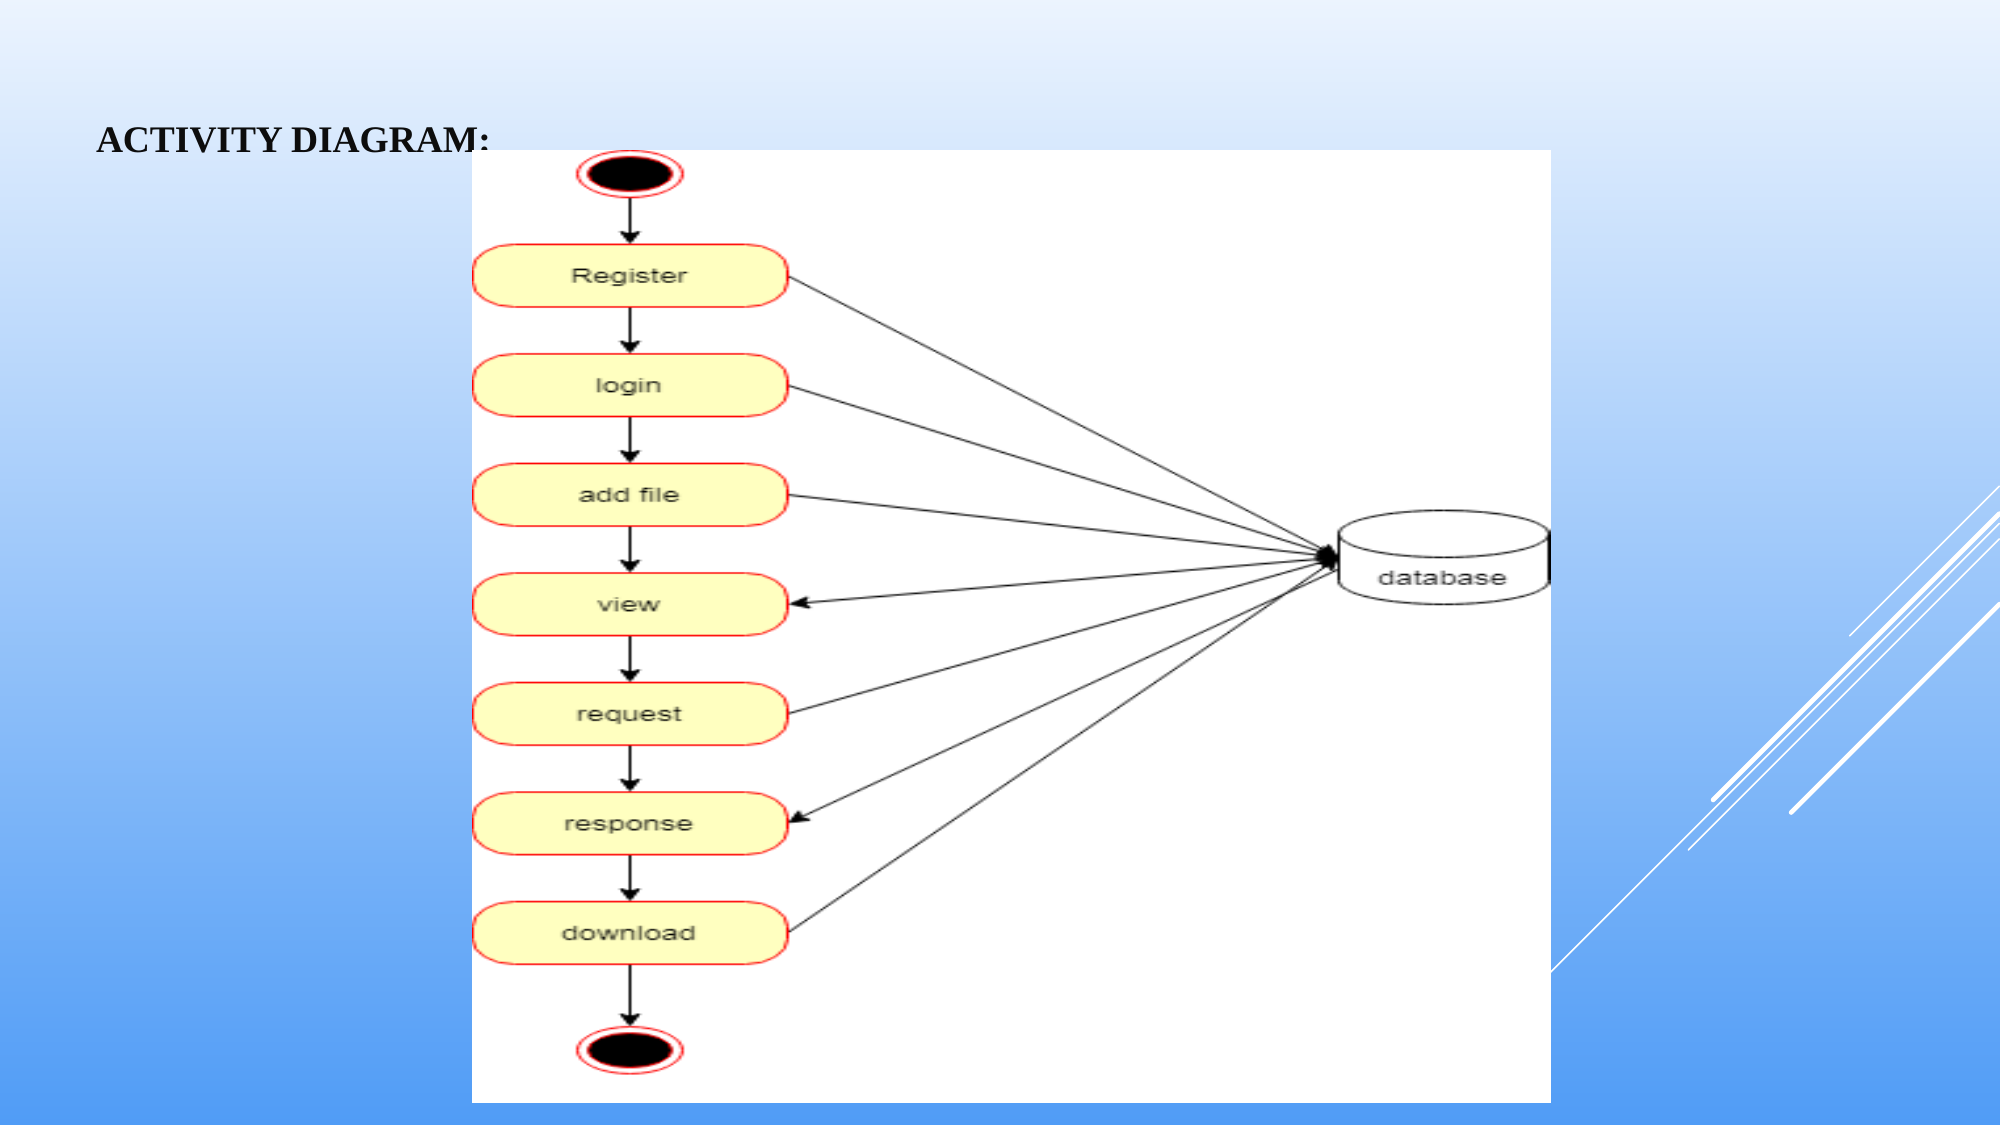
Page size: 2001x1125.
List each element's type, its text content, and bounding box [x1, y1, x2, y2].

picture [471, 150, 1551, 1103]
text_box ACTIVITY DIAGRAM: [81, 84, 516, 167]
